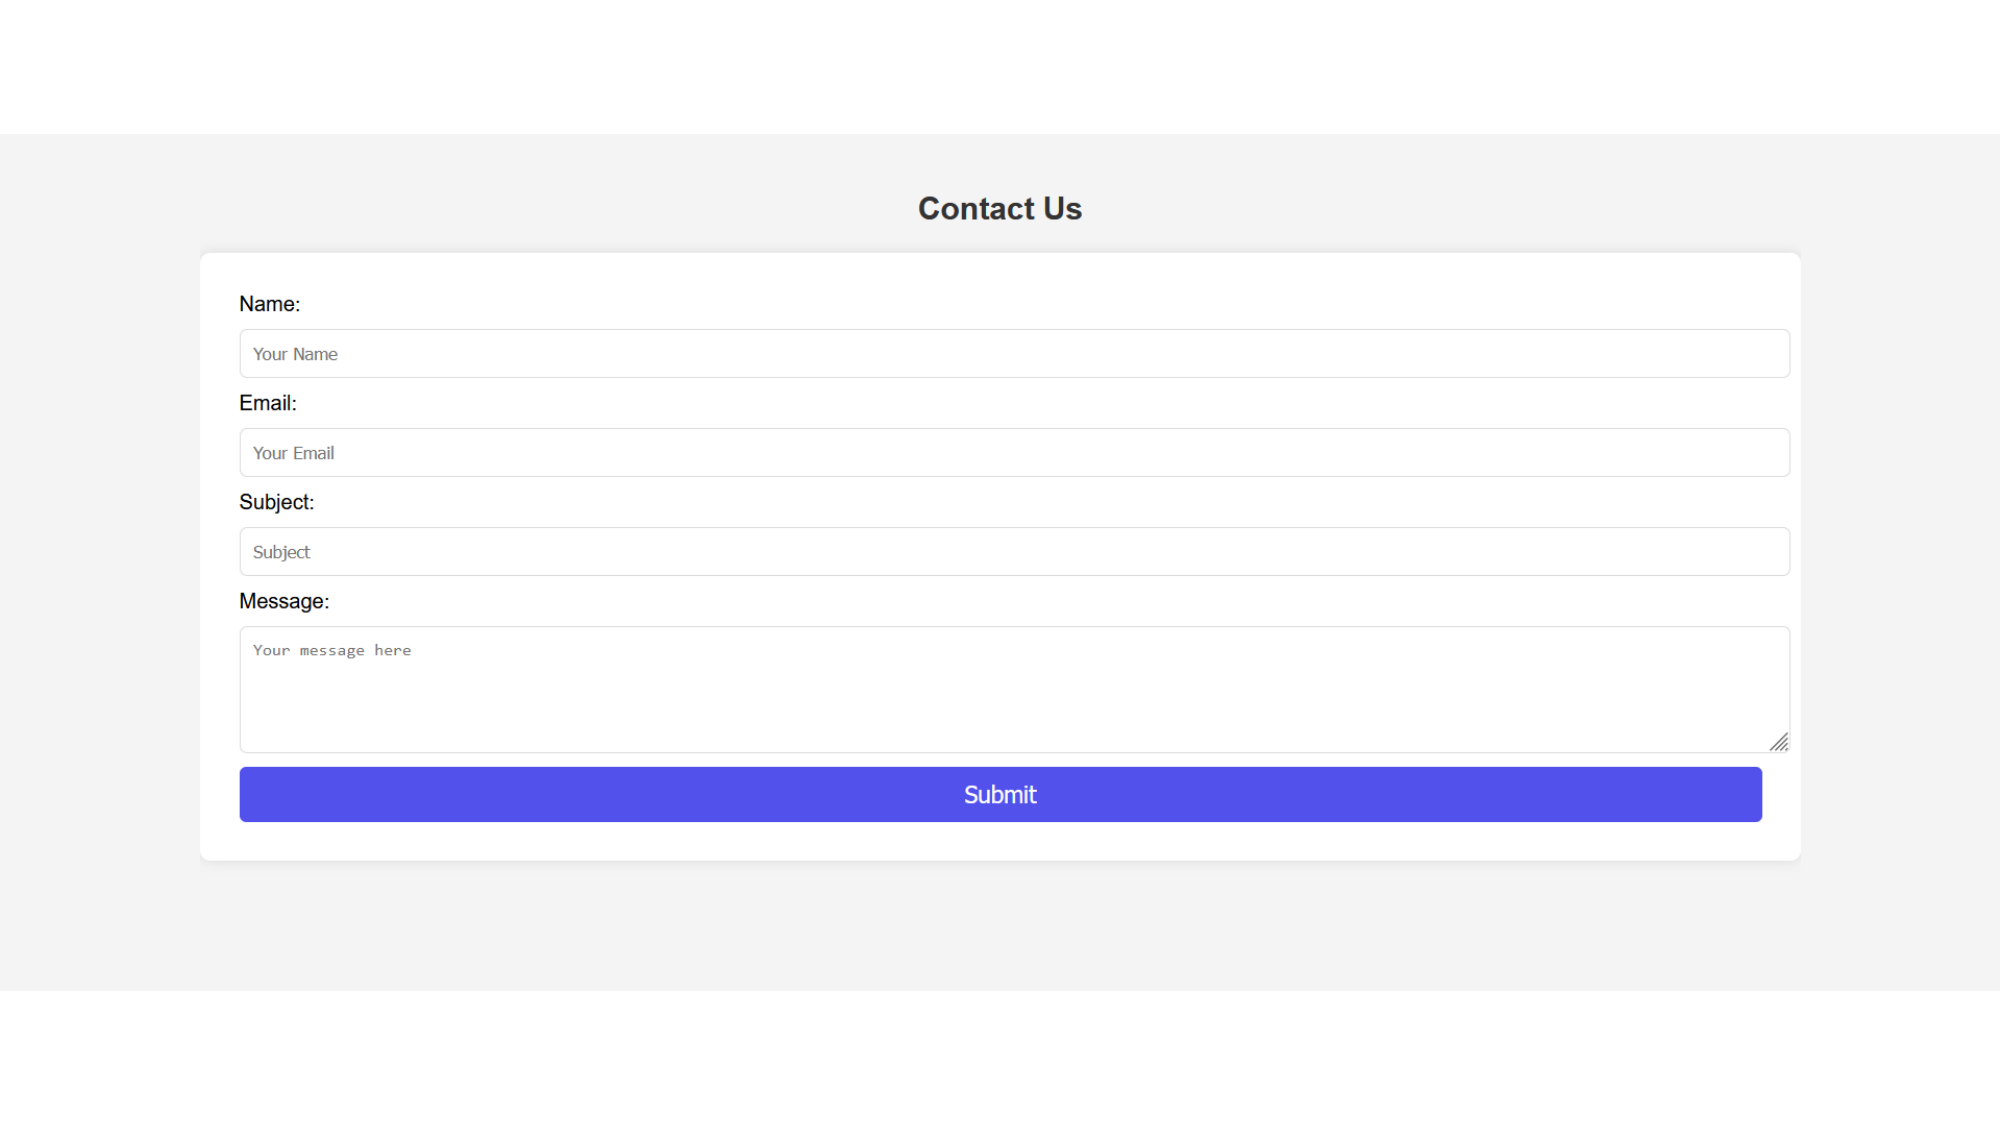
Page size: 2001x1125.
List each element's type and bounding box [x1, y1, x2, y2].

picture [0, 134, 2000, 991]
